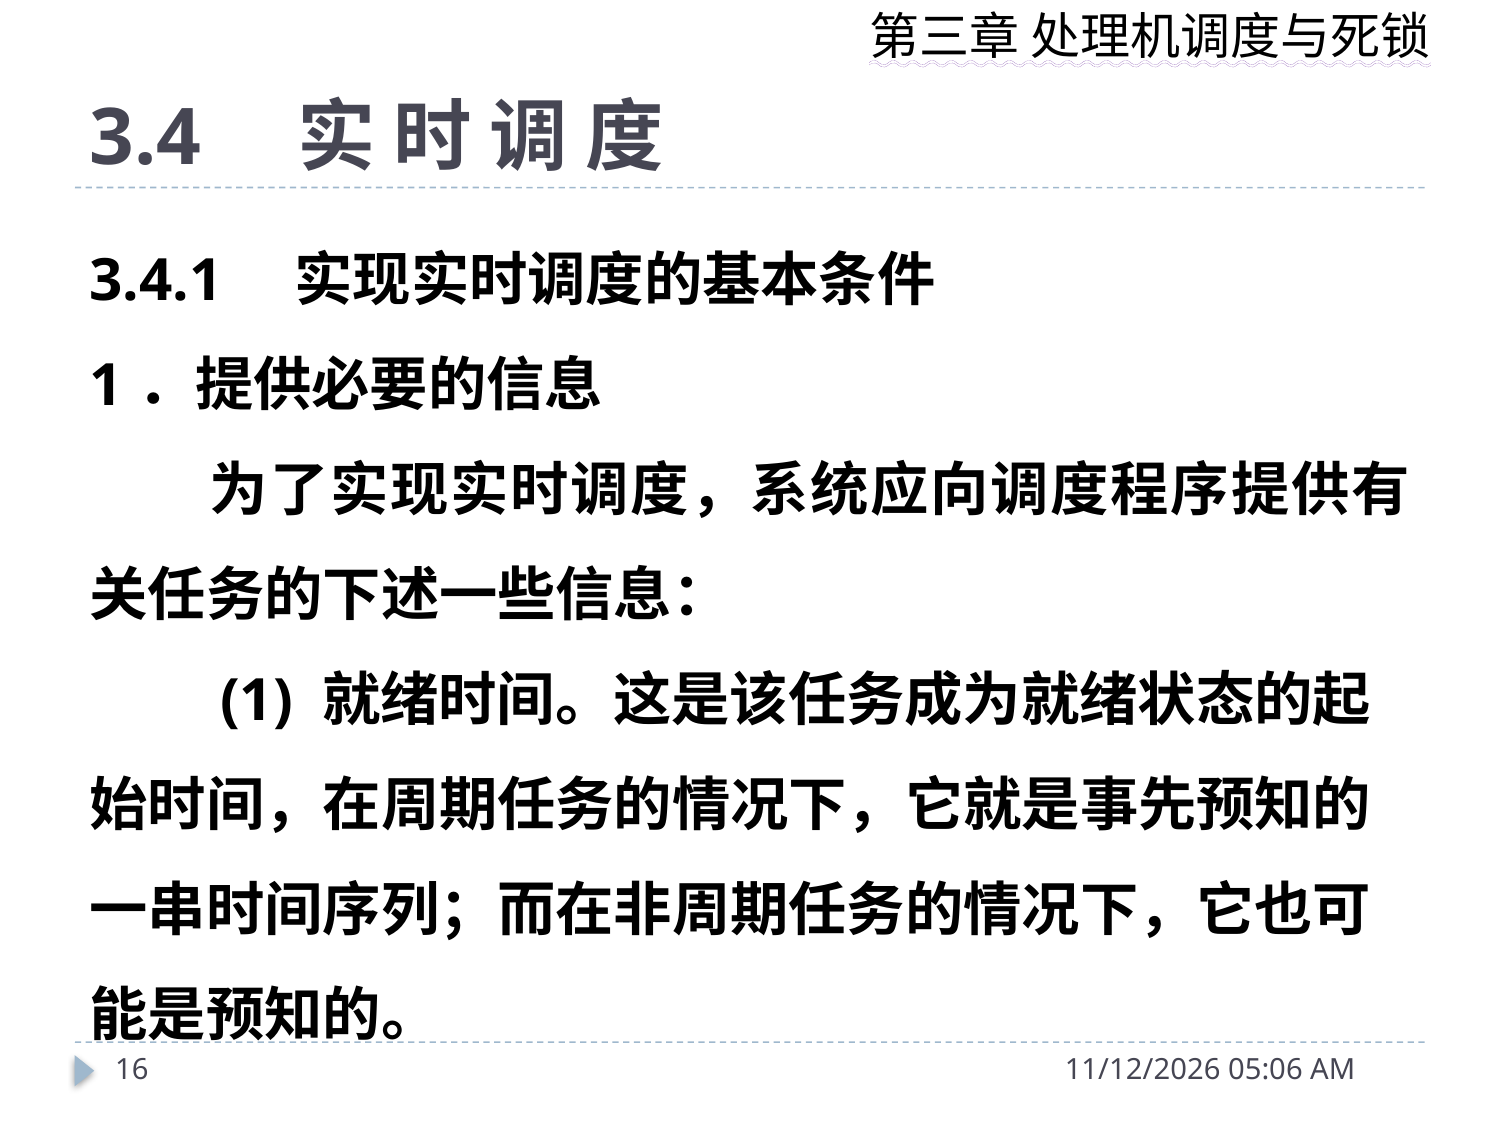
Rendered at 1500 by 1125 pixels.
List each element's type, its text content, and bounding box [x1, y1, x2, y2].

title 3.4 实 时 调 度 [75, 78, 1425, 188]
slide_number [1050, 1042, 1426, 1103]
slide_number 16 [100, 1042, 426, 1103]
list 3.4.1 实现实时调度的基本条件 1．提供必要的信息 为了实现实时调度，系统应向调度程序提供有关任务的下述一些信息： (1) 就绪时间。这是该任务成为就绪状态的起始时间，在周期任务的情况下，它就是事先预知的一串时间序列；而在非周期任务的情况下，它也可能是预知的。 [75, 200, 1425, 1010]
